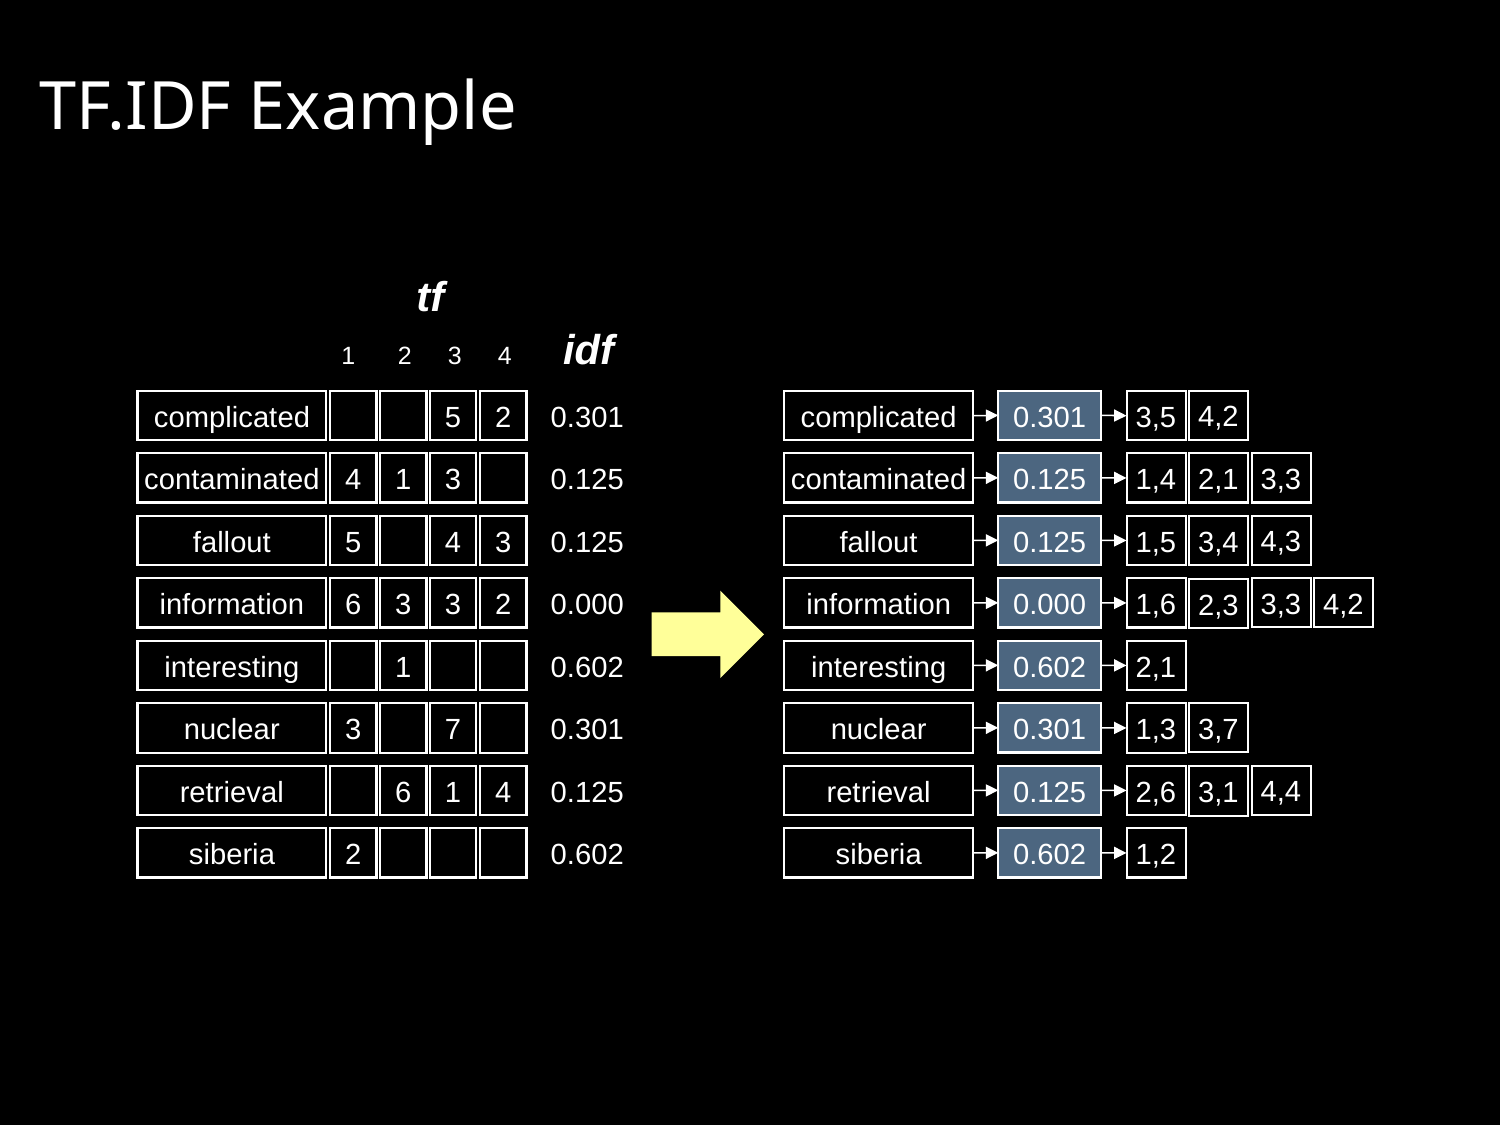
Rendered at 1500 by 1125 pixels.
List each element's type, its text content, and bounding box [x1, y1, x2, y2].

text_box 4,2 [1189, 390, 1249, 440]
text_box [379, 703, 427, 753]
text_box 5 [329, 515, 377, 566]
text_box [329, 765, 377, 816]
text_box complicated [137, 391, 327, 441]
text_box information [137, 578, 327, 628]
text_box 2,3 [1189, 578, 1249, 629]
text_box 4,3 [1251, 515, 1311, 565]
text_box tf [401, 262, 460, 328]
text_box 1 [379, 640, 427, 691]
text_box 1,3 [1126, 703, 1186, 753]
text_box contaminated [137, 453, 327, 503]
text_box siberia [784, 828, 974, 878]
text_box 4 [479, 765, 527, 816]
text_box 1 [326, 332, 371, 377]
text_box 3 [432, 332, 477, 377]
text_box nuclear [137, 703, 327, 753]
text_box 0.125 [998, 765, 1102, 816]
text_box 3 [429, 578, 477, 628]
text_box [479, 703, 527, 753]
text_box 3,3 [1251, 453, 1311, 503]
text_box 2,6 [1126, 765, 1186, 816]
text_box 5 [429, 391, 477, 441]
text_box 0.301 [535, 703, 639, 753]
text_box contaminated [784, 453, 974, 503]
text_box 1 [379, 453, 427, 503]
text_box nuclear [784, 703, 974, 753]
text_box idf [548, 315, 630, 381]
text_box 4 [429, 515, 477, 566]
text_box [479, 828, 527, 878]
text_box 0.125 [535, 515, 639, 565]
text_box 3 [329, 703, 377, 753]
text_box 6 [329, 578, 377, 628]
text_box 0.602 [535, 640, 639, 691]
text_box 3 [479, 515, 527, 566]
text_box [429, 640, 477, 691]
text_box 1 [429, 765, 477, 816]
text_box 3,3 [1251, 578, 1311, 628]
text_box fallout [784, 515, 974, 566]
text_box retrieval [784, 765, 974, 816]
text_box retrieval [137, 765, 327, 816]
text_box 2 [329, 828, 377, 878]
text_box [379, 828, 427, 878]
text_box complicated [784, 391, 974, 441]
text_box 1,5 [1126, 515, 1186, 566]
text_box 0.602 [998, 640, 1102, 691]
text_box 0.125 [998, 515, 1102, 565]
text_box 3,1 [1189, 766, 1249, 816]
text_box 0.301 [998, 390, 1102, 441]
text_box 3,7 [1189, 703, 1249, 753]
text_box 2,1 [1189, 453, 1249, 503]
title TF.IDF Example [24, 18, 1451, 188]
text_box 6 [379, 765, 427, 816]
text_box 4 [329, 453, 377, 503]
text_box [329, 640, 377, 691]
text_box 1,2 [1126, 828, 1186, 878]
text_box 0.125 [535, 765, 639, 816]
text_box 0.000 [535, 578, 639, 628]
text_box [479, 453, 527, 503]
text_box information [784, 578, 974, 628]
text_box 4,4 [1251, 765, 1311, 815]
text_box 7 [429, 703, 477, 753]
text_box 1,4 [1126, 453, 1186, 503]
text_box [329, 391, 377, 441]
text_box 1,6 [1126, 578, 1186, 628]
text_box 0.602 [998, 828, 1102, 878]
text_box 3 [429, 453, 477, 503]
text_box 2,1 [1126, 640, 1186, 691]
text_box 3,4 [1189, 515, 1249, 566]
text_box 0.125 [998, 453, 1102, 503]
text_box interesting [784, 640, 974, 691]
text_box 0.301 [998, 703, 1102, 753]
text_box 3 [379, 578, 427, 628]
text_box [379, 391, 427, 441]
text_box [379, 515, 427, 566]
text_box 3,5 [1126, 391, 1186, 441]
text_box 2 [479, 391, 527, 441]
text_box 0.125 [535, 453, 639, 503]
text_box siberia [137, 828, 327, 878]
text_box 2 [383, 332, 427, 377]
text_box interesting [137, 640, 327, 691]
text_box 2 [479, 578, 527, 628]
text_box [479, 640, 527, 691]
text_box 4,2 [1314, 578, 1374, 628]
text_box fallout [137, 515, 327, 566]
text_box 0.000 [998, 578, 1102, 628]
text_box [651, 590, 765, 679]
text_box [429, 828, 477, 878]
text_box 0.301 [535, 390, 639, 441]
text_box 4 [483, 332, 527, 377]
text_box 0.602 [535, 828, 639, 878]
